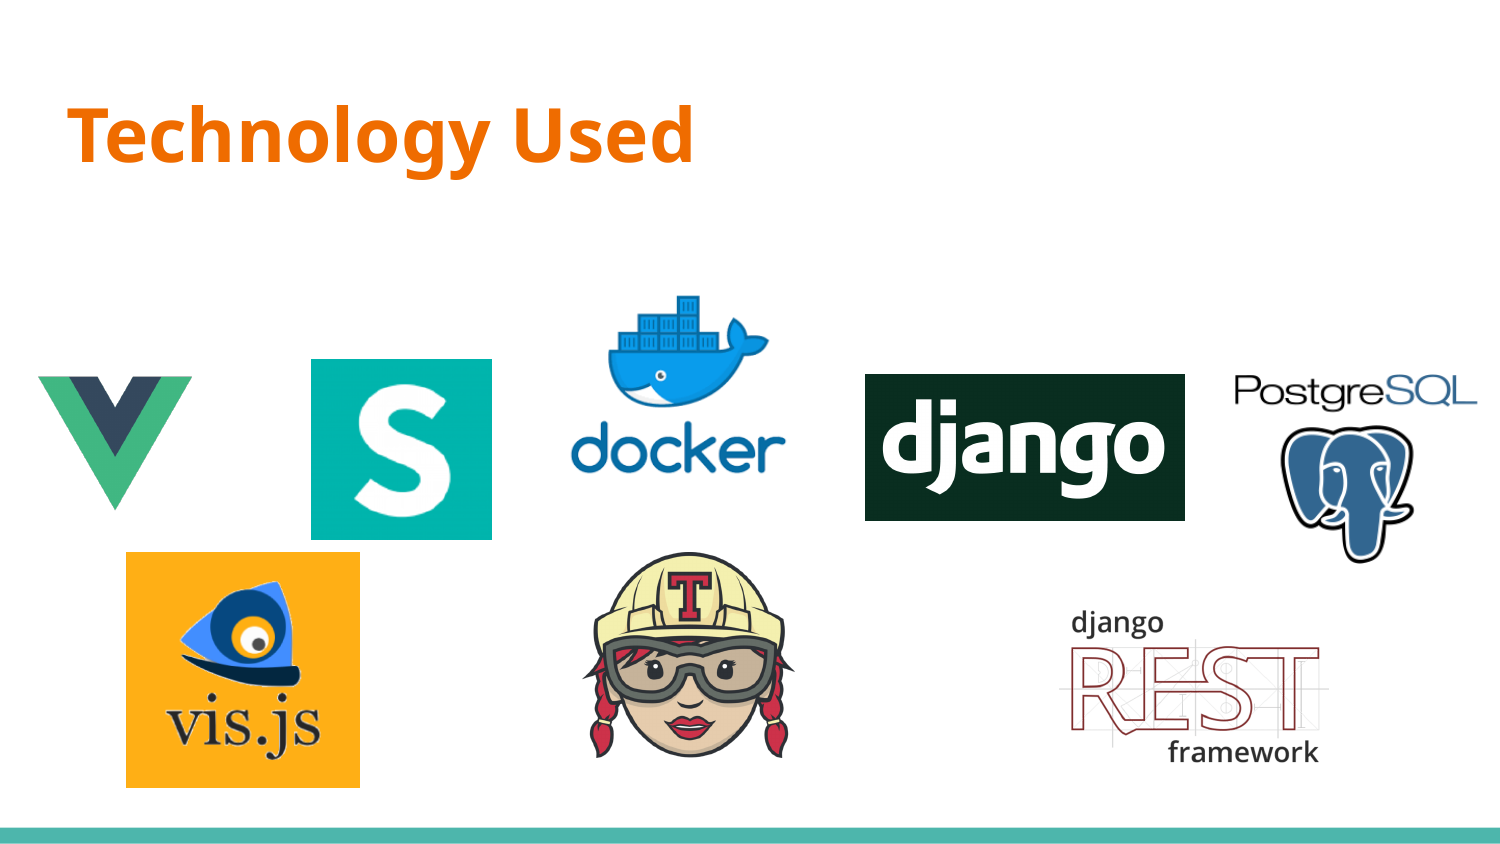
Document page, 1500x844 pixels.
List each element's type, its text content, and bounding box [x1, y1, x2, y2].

picture [552, 277, 805, 493]
picture [125, 552, 360, 789]
picture [1234, 374, 1478, 564]
picture [864, 374, 1185, 521]
title Technology Used [51, 72, 1449, 189]
picture [511, 552, 866, 759]
picture [38, 366, 193, 521]
picture [310, 359, 492, 541]
picture [1017, 568, 1372, 805]
